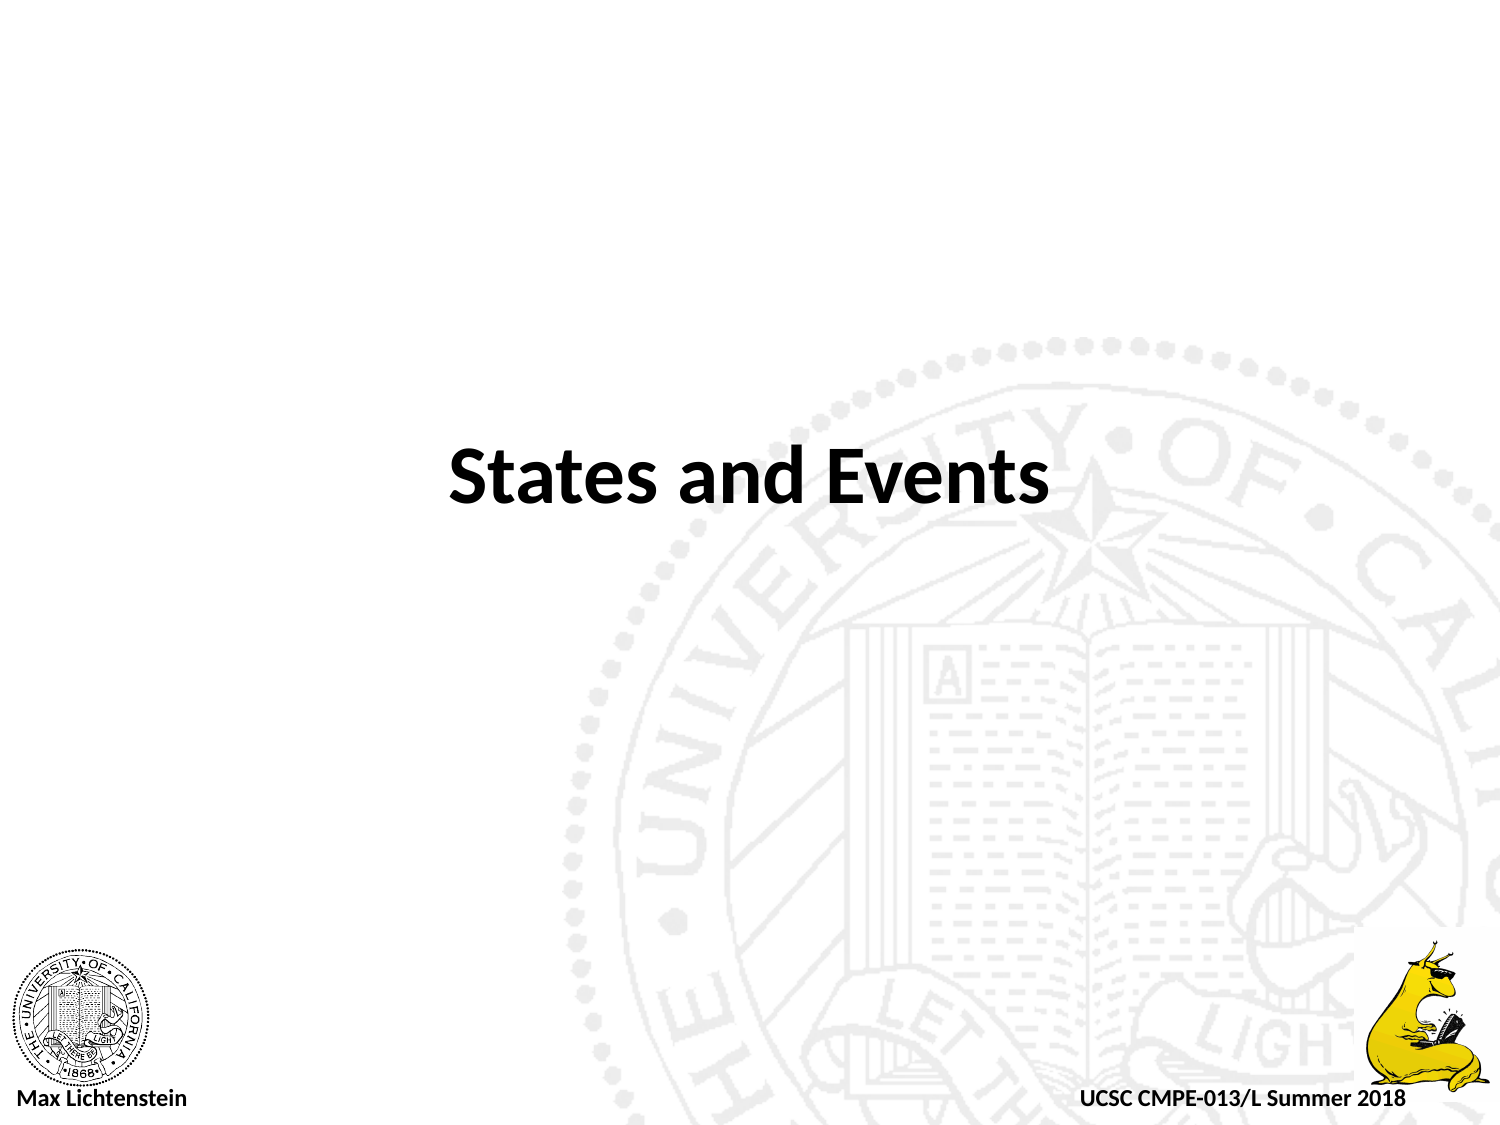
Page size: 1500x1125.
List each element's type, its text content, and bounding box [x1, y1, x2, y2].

picture [562, 337, 1500, 1125]
picture [12, 949, 150, 1087]
title States and Events [112, 349, 1388, 591]
